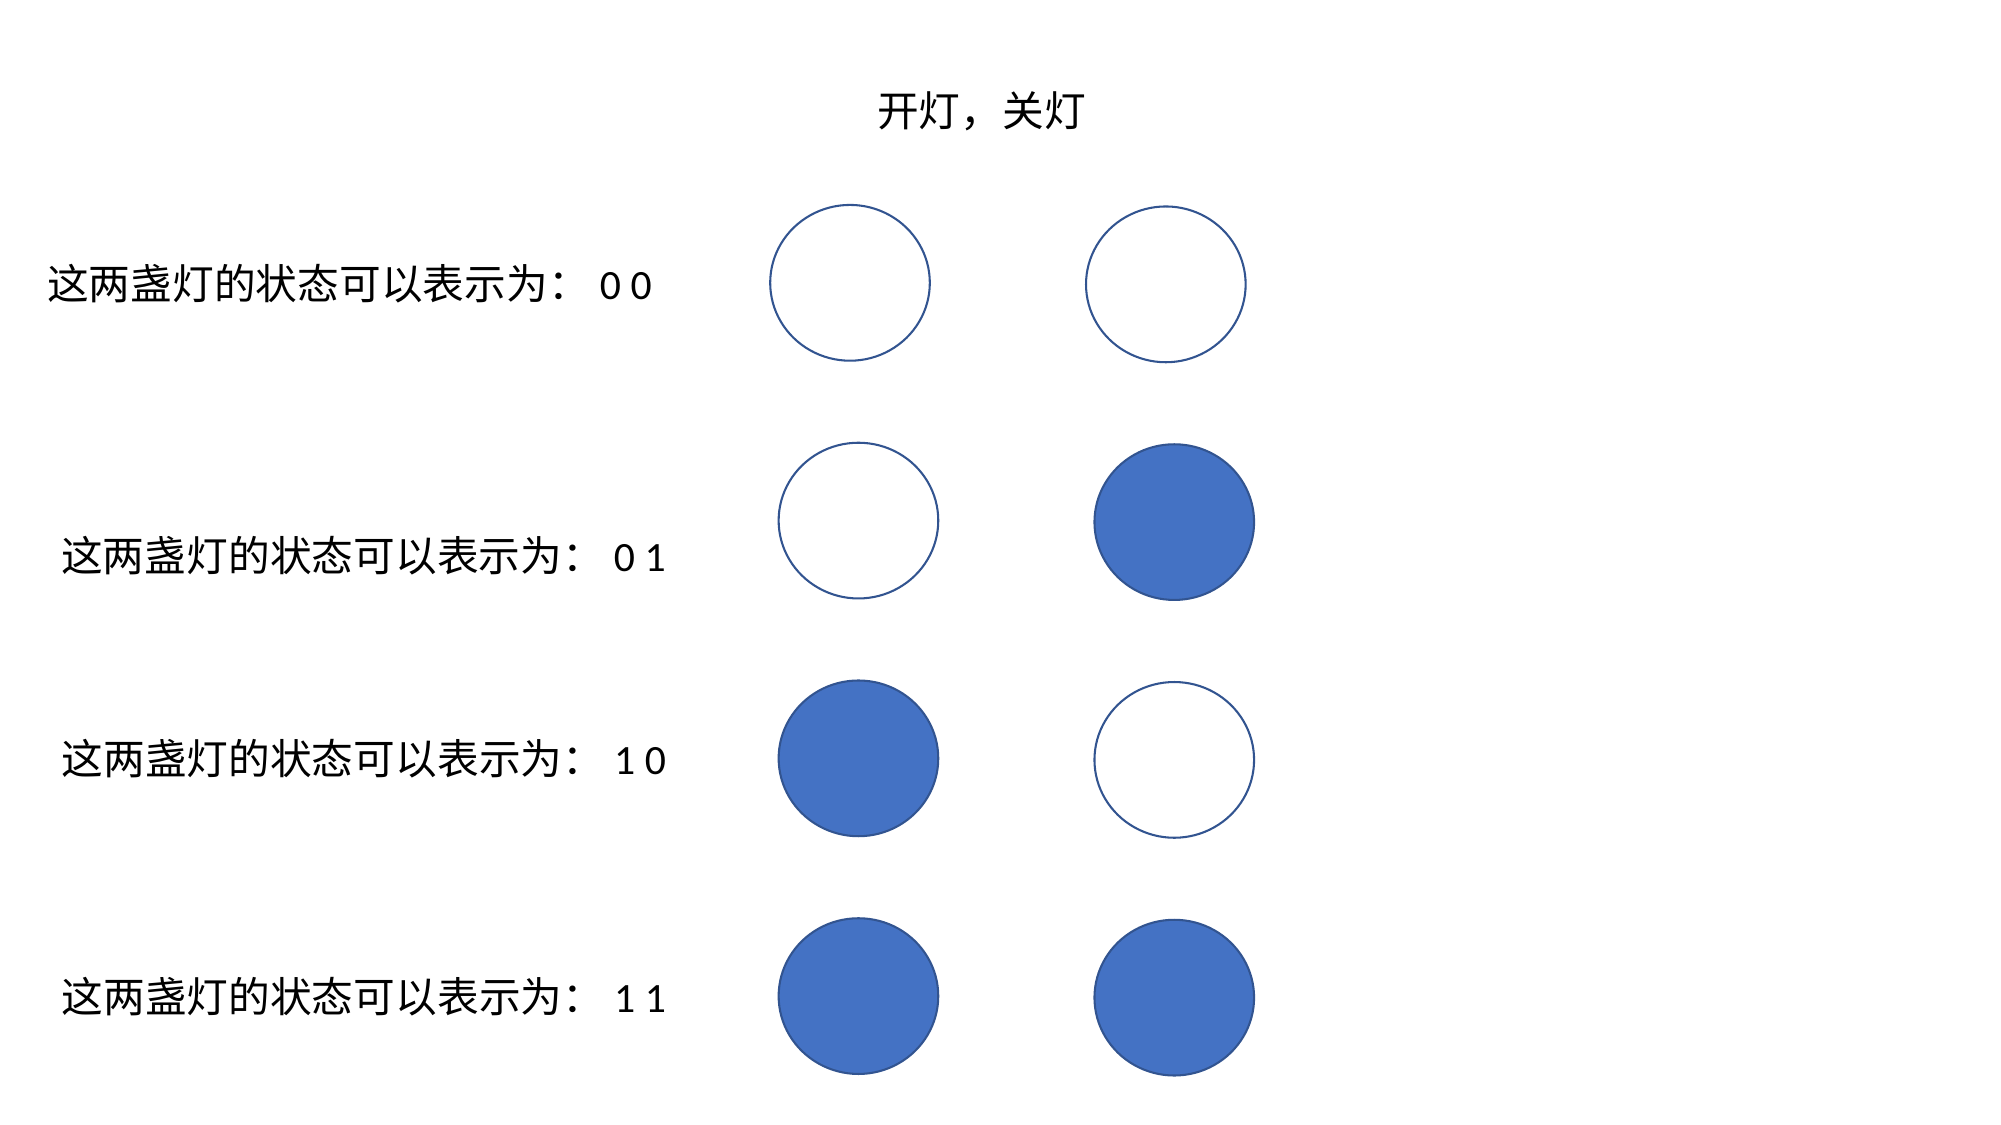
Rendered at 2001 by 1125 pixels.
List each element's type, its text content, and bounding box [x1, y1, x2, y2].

text_box [769, 203, 931, 362]
text_box 这两盏灯的状态可以表示为：1 0 [0, 725, 743, 791]
text_box [777, 441, 940, 600]
text_box [1093, 443, 1256, 601]
text_box 这两盏灯的状态可以表示为：0 0 [0, 250, 729, 315]
text_box [1093, 680, 1256, 839]
text_box [777, 679, 940, 838]
text_box 开灯，关灯 [324, 74, 1675, 143]
text_box [777, 917, 940, 1076]
text_box 这两盏灯的状态可以表示为：1 1 [0, 963, 743, 1029]
text_box [1084, 205, 1247, 364]
text_box 这两盏灯的状态可以表示为：0 1 [0, 522, 729, 587]
text_box [1093, 918, 1256, 1077]
